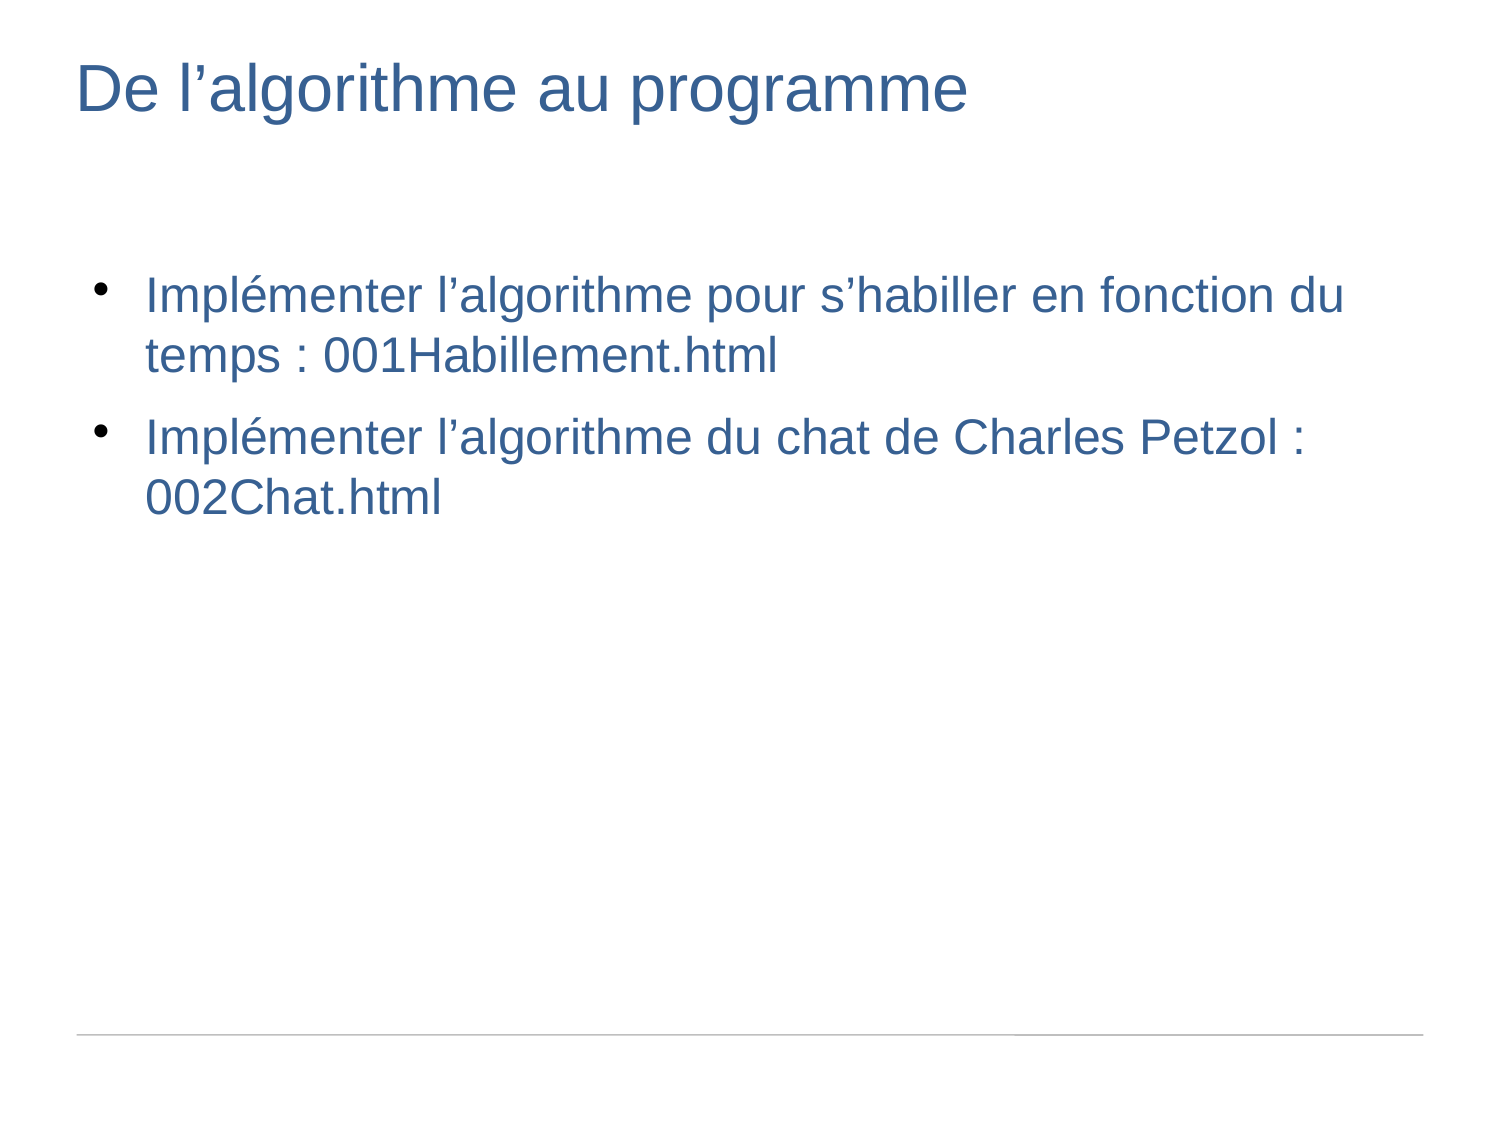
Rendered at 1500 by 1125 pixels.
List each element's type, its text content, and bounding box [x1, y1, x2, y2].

text_box Implémenter l’algorithme pour s’habiller en fonction du temps : 001Habillement.html Implémenter l’algorithme du chat de Charles Petzol : 002Chat.html [75, 262, 1425, 1005]
text_box De l’algorithme au programme [75, 45, 1425, 233]
